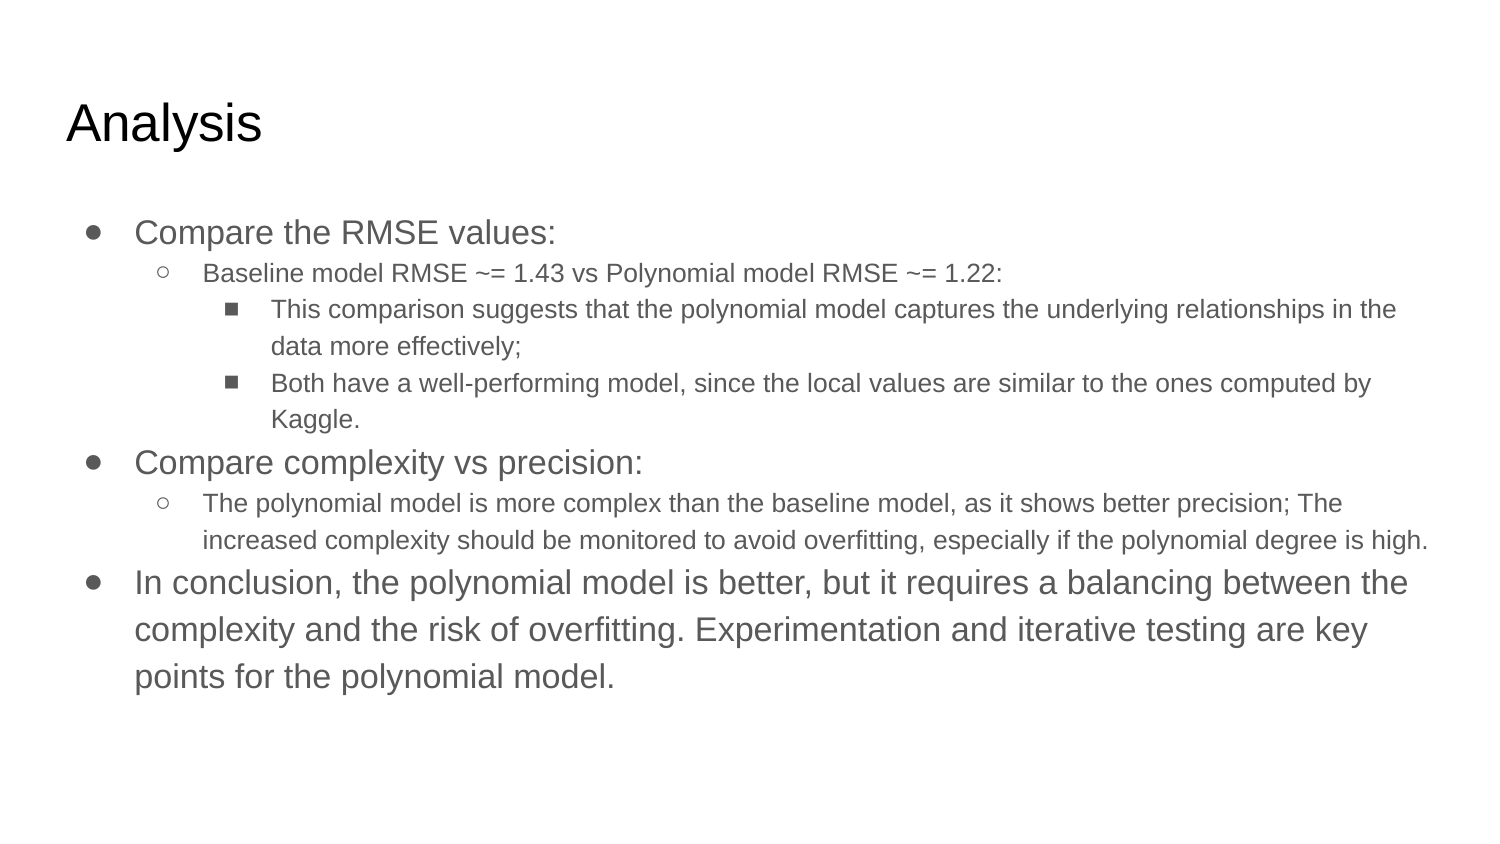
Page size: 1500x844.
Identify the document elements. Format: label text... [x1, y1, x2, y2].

list Compare the RMSE values: Baseline model RMSE ~= 1.43 vs Polynomial model RMSE ~= 1.22: This comparison suggests that the polynomial model captures the underlying relationships in the data more effectively; Both have a well-performing model, since the local values are similar to the ones computed by Kaggle. Compare complexity vs precision: The polynomial model is more complex than the baseline model, as it shows better precision; The increased complexity should be monitored to avoid overfitting, especially if the polynomial degree is high. In conclusion, the polynomial model is better, but it requires a balancing between the complexity and the risk of overfitting. Experimentation and iterative testing are key points for the polynomial model. [51, 189, 1449, 750]
title Analysis [51, 72, 1449, 167]
